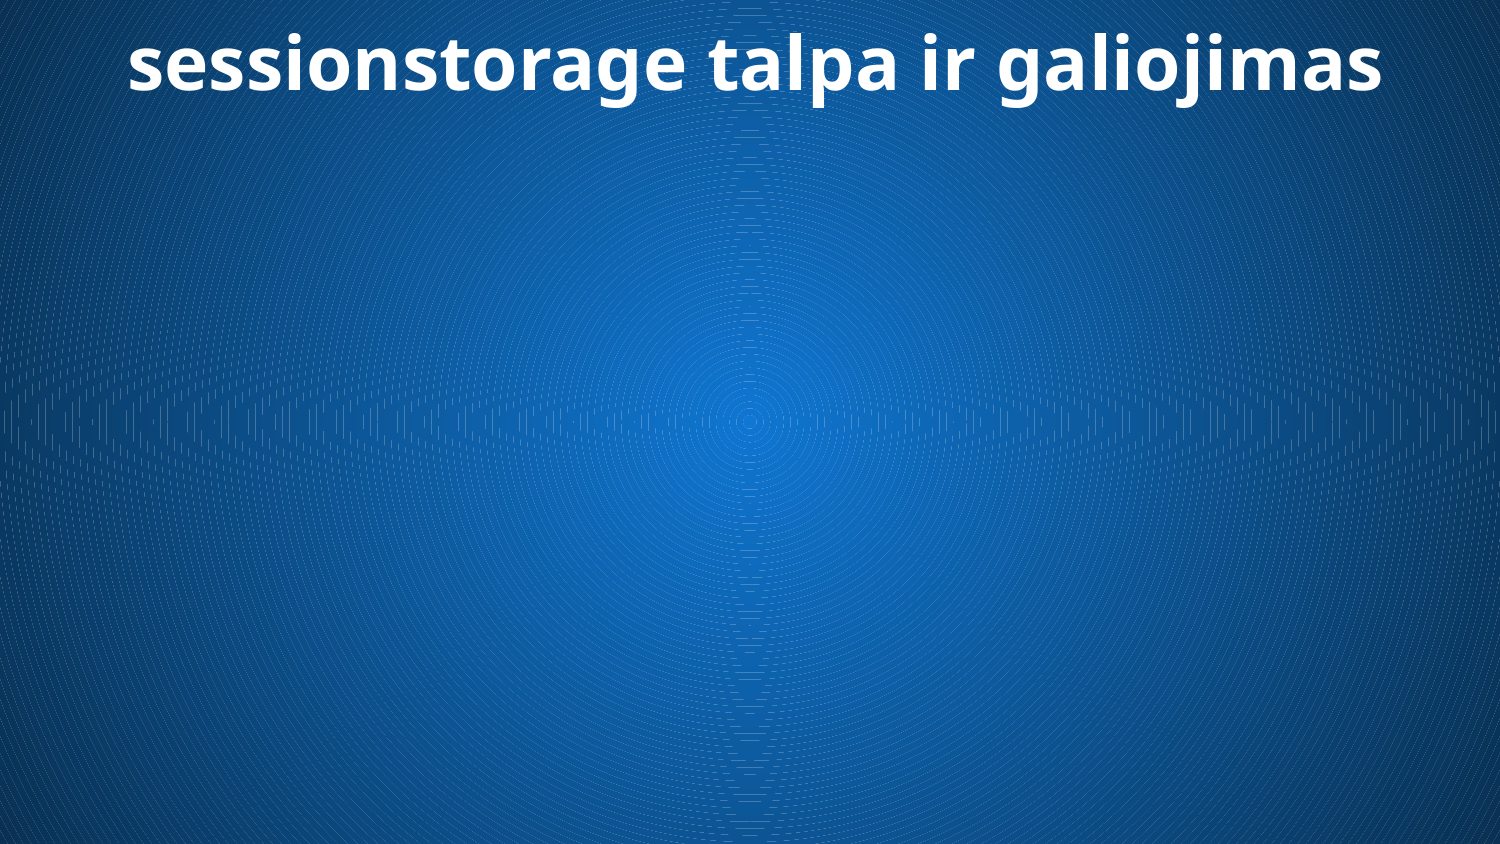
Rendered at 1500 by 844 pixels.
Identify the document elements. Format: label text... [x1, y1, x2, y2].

title sessionstorage talpa ir galiojimas [51, 0, 1461, 132]
text_box [51, 144, 1479, 804]
